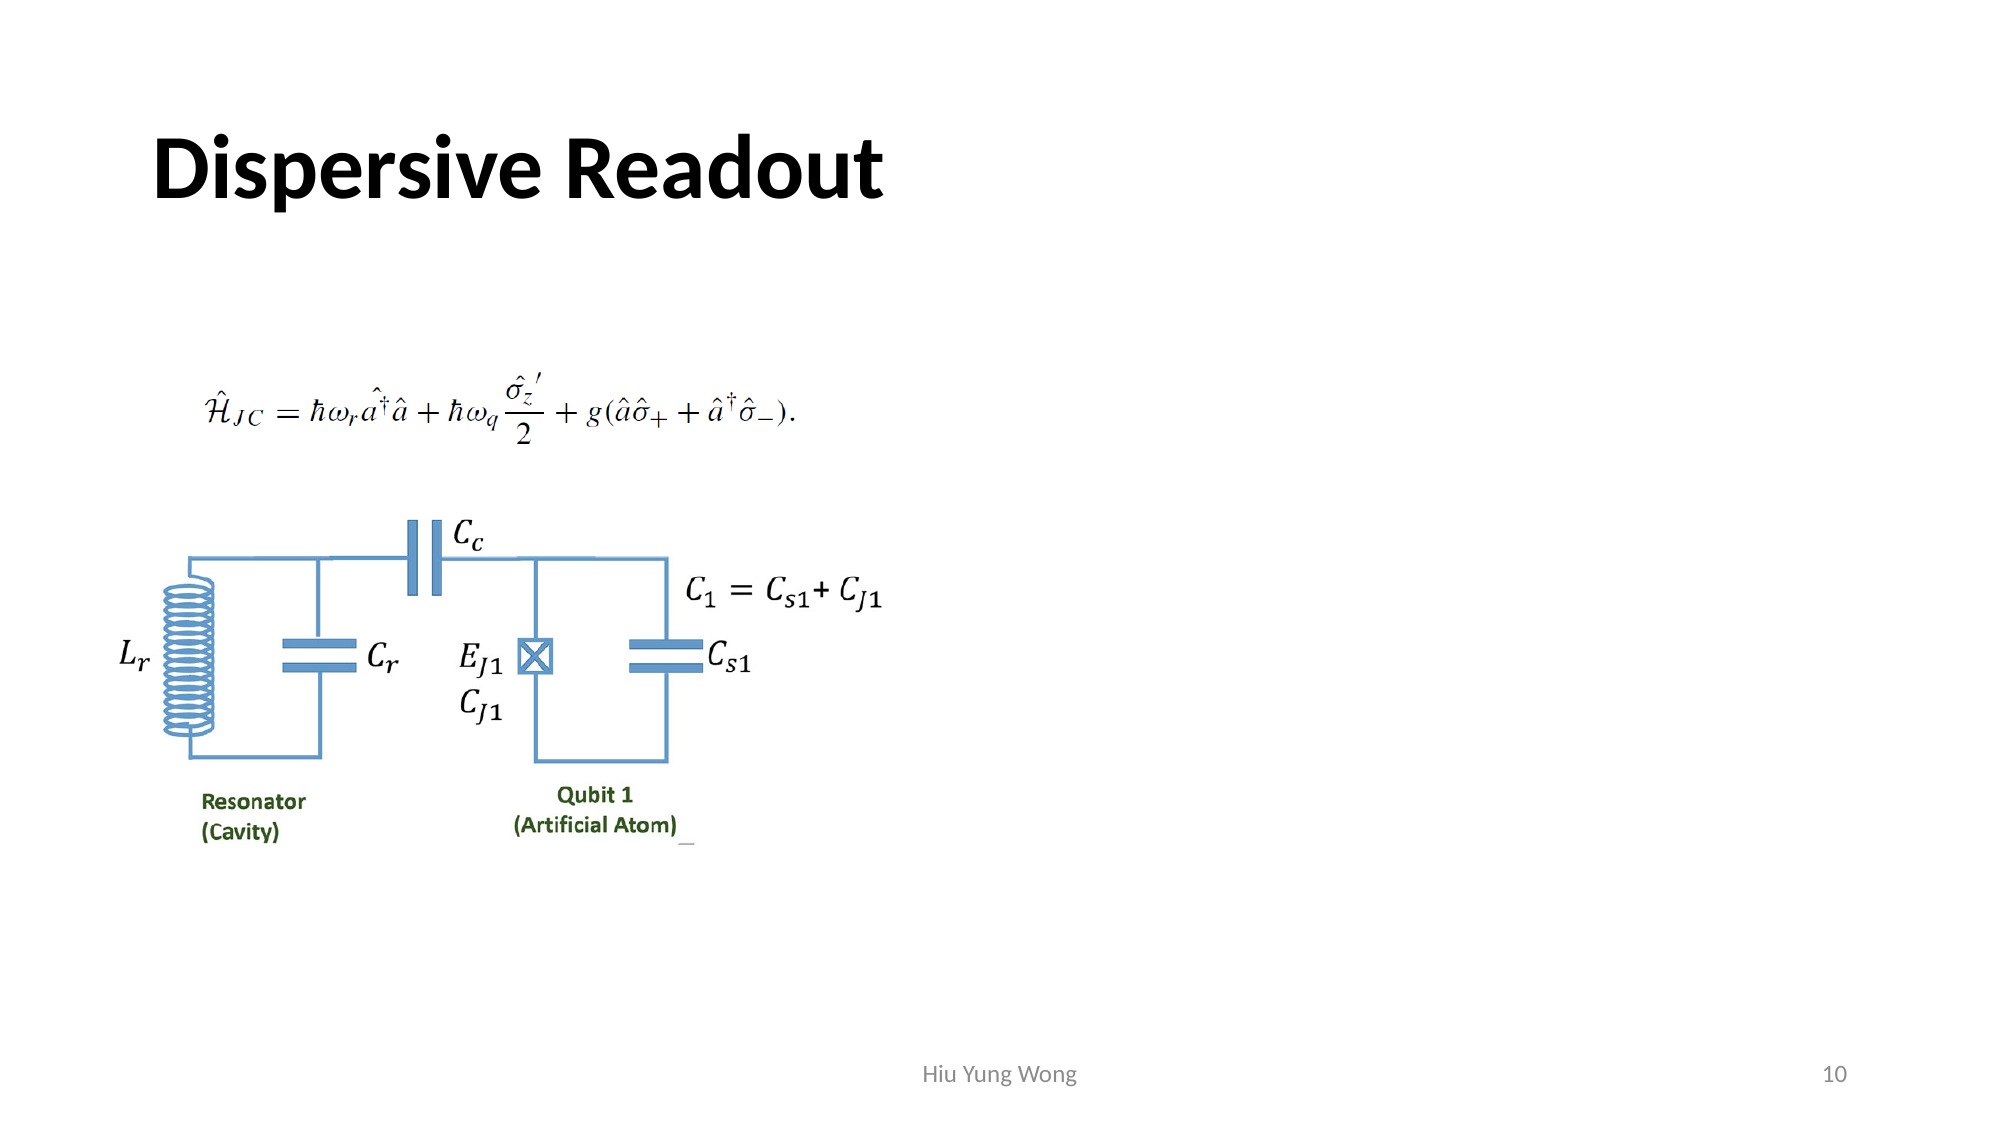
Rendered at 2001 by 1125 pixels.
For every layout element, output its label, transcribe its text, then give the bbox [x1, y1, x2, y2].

slide_number 10 [1412, 1042, 1863, 1103]
picture [49, 349, 936, 856]
footer Hiu Yung Wong [662, 1042, 1338, 1103]
title Dispersive Readout [137, 59, 1863, 278]
